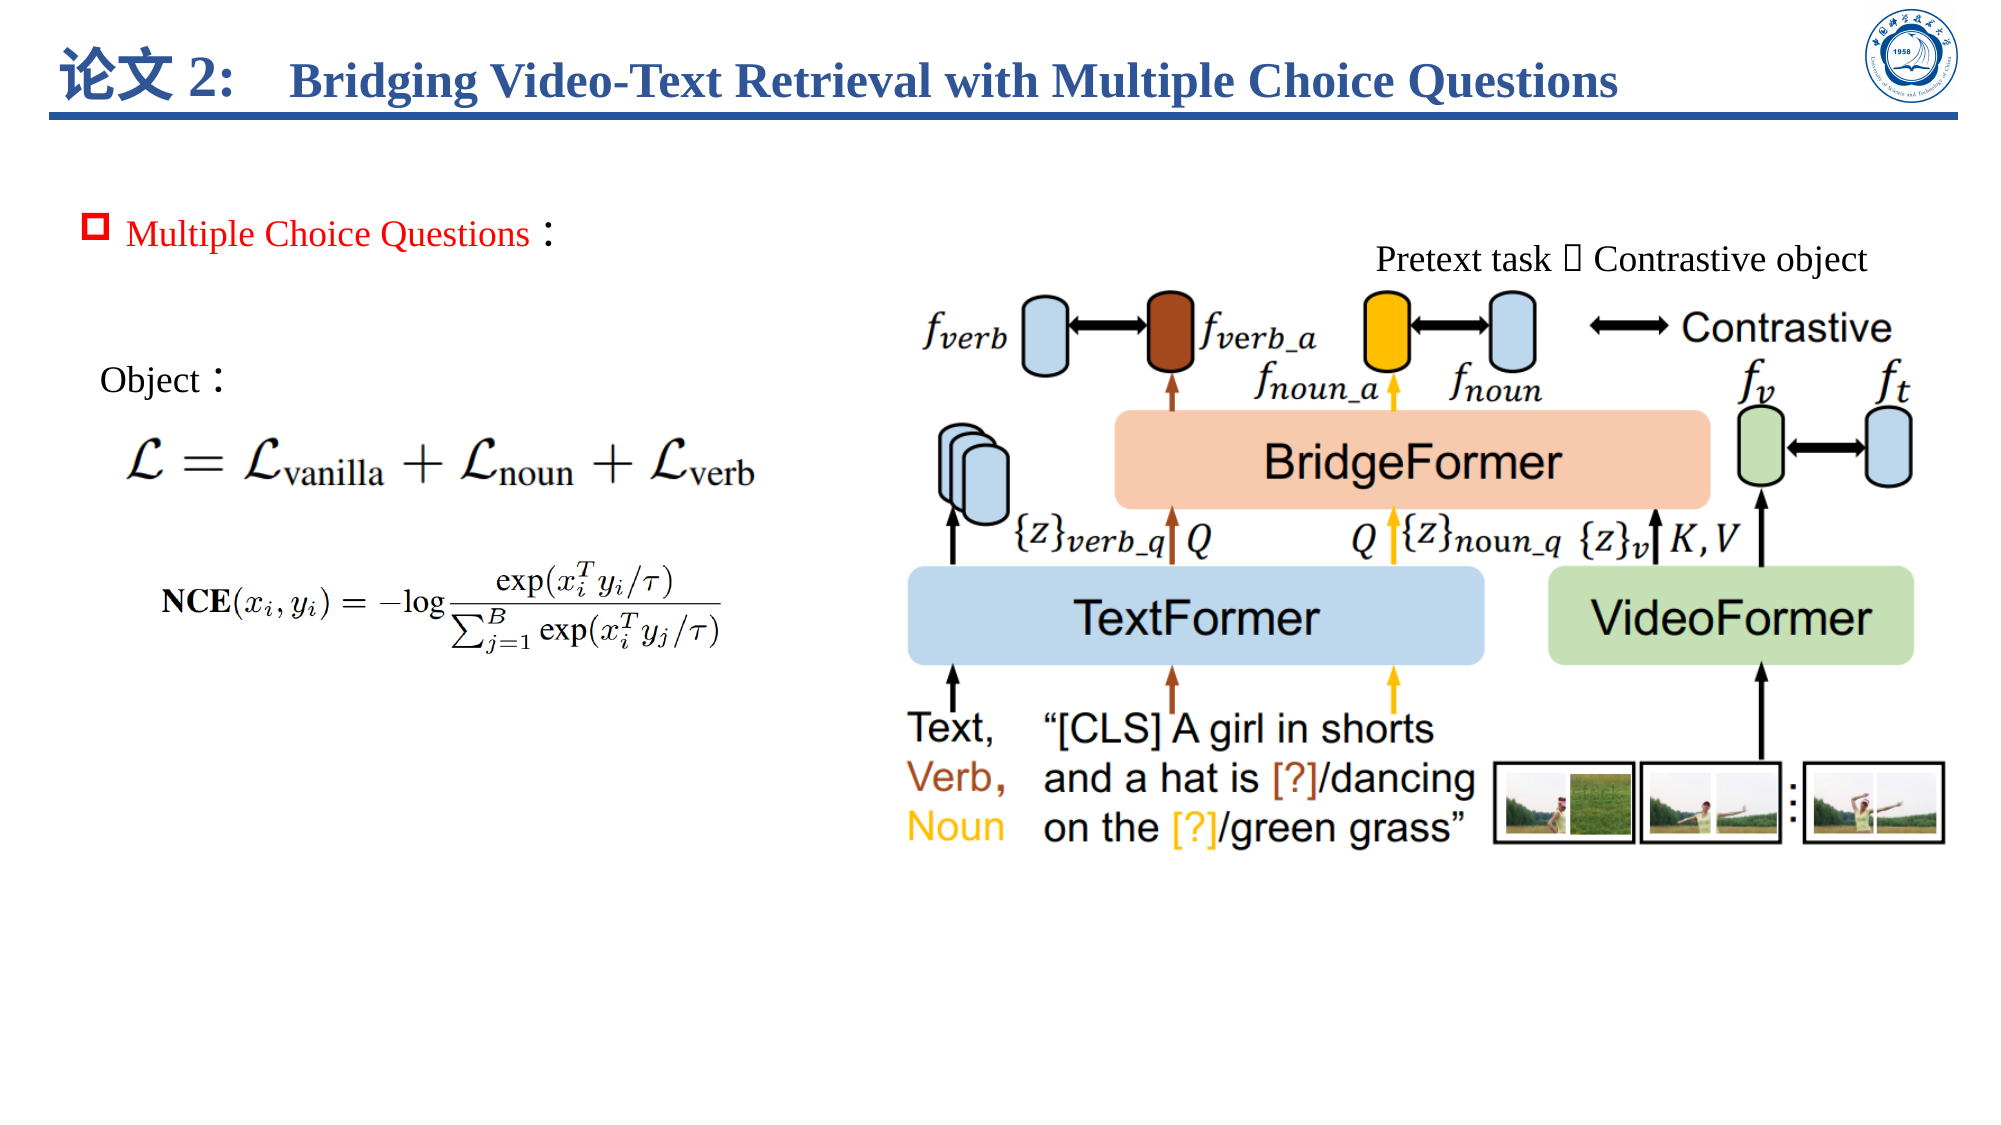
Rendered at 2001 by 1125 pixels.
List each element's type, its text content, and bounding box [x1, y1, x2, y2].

picture [874, 289, 1960, 874]
text_box Multiple Choice Questions： [64, 201, 592, 262]
picture [1863, 4, 1958, 103]
text_box Bridging Video-Text Retrieval with Multiple Choice Questions [274, 40, 1708, 116]
text_box 论文2: [43, 30, 253, 115]
text_box Object： [85, 347, 262, 384]
text_box Pretext task  Contrastive object [1360, 226, 1884, 287]
picture [147, 540, 743, 660]
picture [66, 384, 798, 522]
